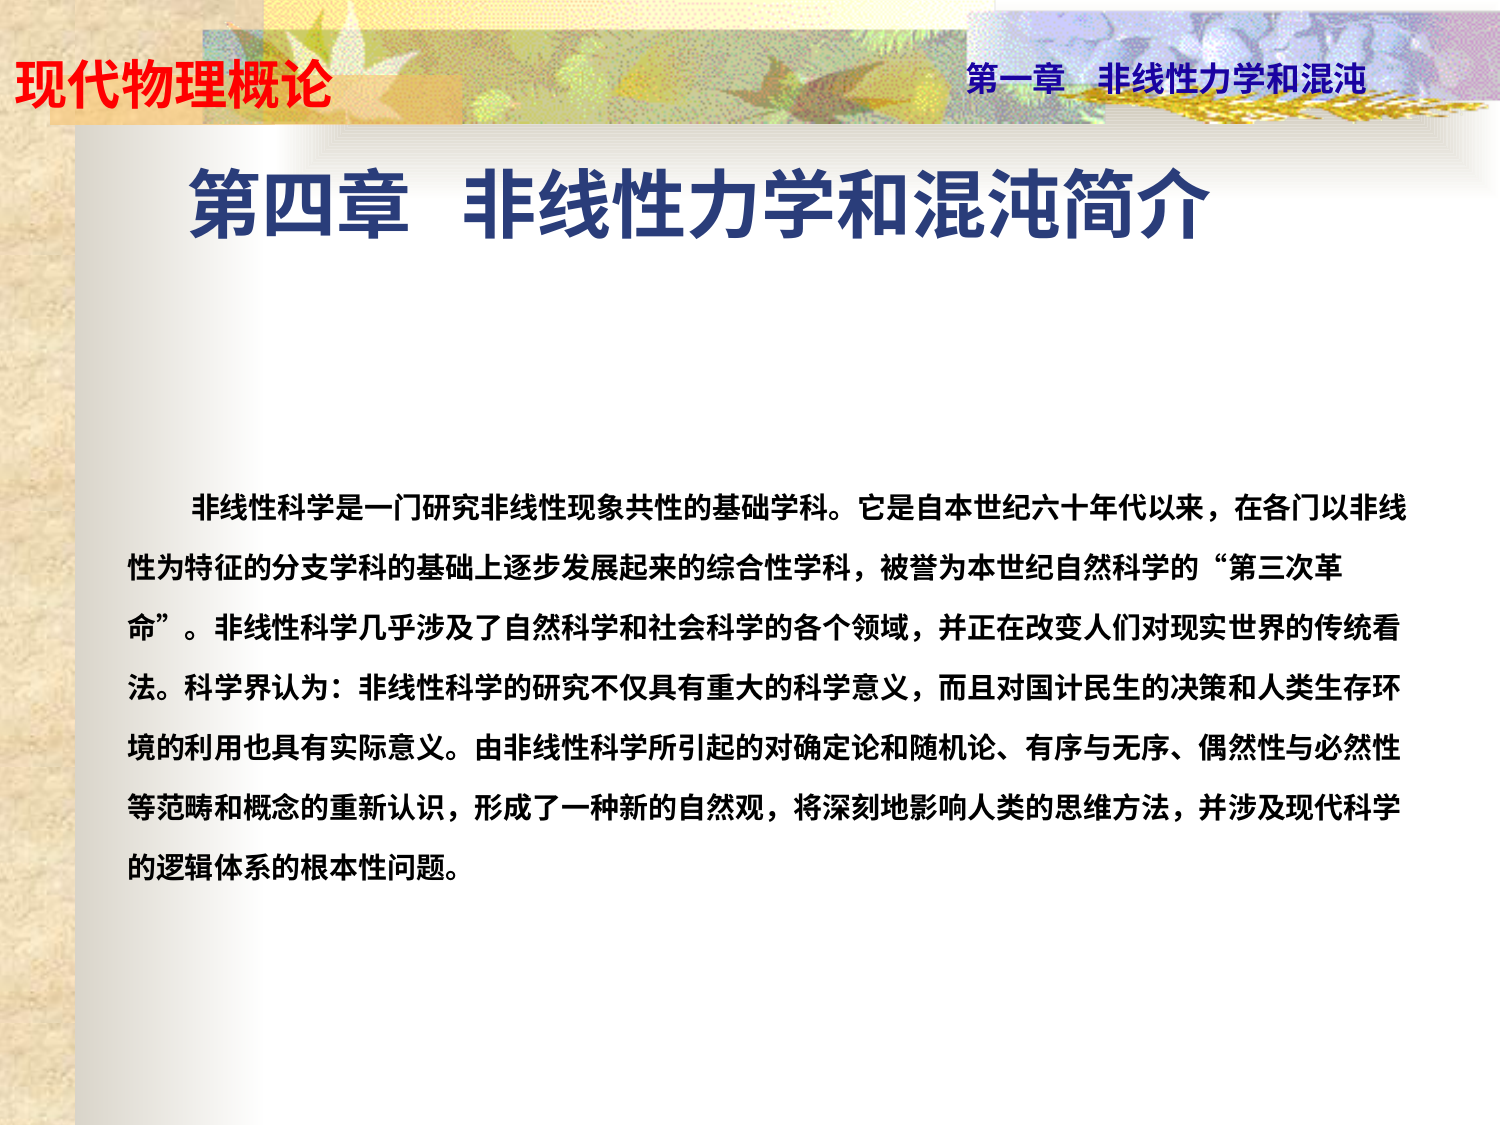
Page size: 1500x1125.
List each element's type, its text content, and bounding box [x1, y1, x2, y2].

picture [0, 0, 1500, 1125]
picture [310, 68, 320, 75]
text_box 非线性科学是一门研究非线性现象共性的基础学科。它是自本世纪六十年代以来，在各门以非线性为特征的分支学科的基础上逐步发展起来的综合性学科，被誉为本世纪自然科学的“第三次革命”。非线性科学几乎涉及了自然科学和社会科学的各个领域，并正在改变人们对现实世界的传统看法。科学界认为：非线性科学的研究不仅具有重大的科学意义，而且对国计民生的决策和人类生存环境的利用也具有实际意义。由非线性科学所引起的对确定论和随机论、有序与无序、偶然性与必然性等范畴和概念的重新认识，形成了一种新的自然观，将深刻地影响人类的思维方法，并涉及现代科学的逻辑体系的根本性问题。 [112, 475, 1436, 911]
title 第四章 非线性力学和混沌简介 [171, 172, 1365, 256]
